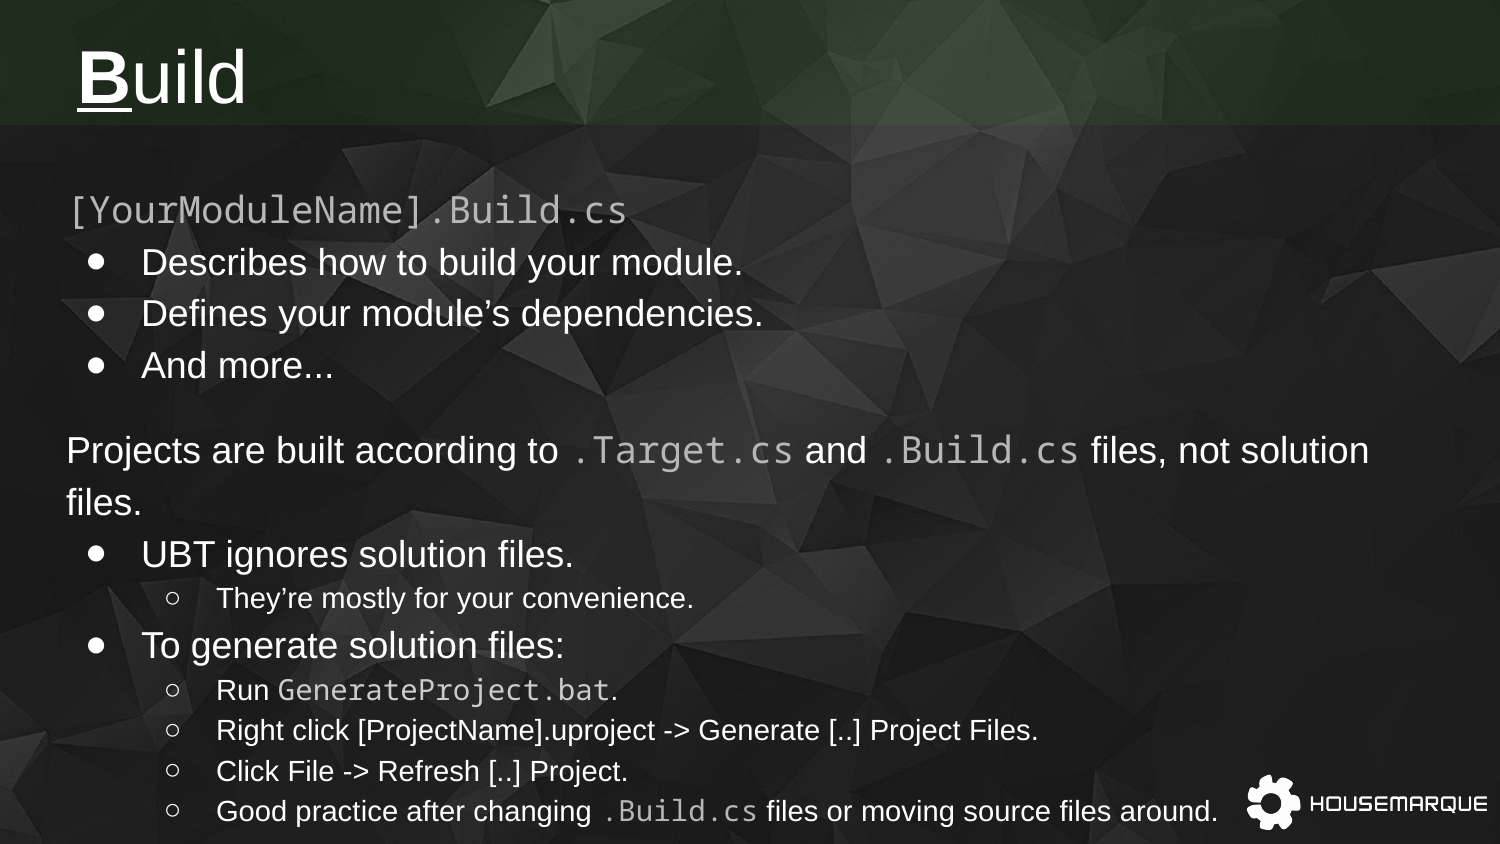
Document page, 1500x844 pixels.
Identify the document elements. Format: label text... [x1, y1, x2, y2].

picture [0, 126, 1500, 844]
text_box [0, 0, 1500, 126]
list [YourModuleName].Build.cs Describes how to build your module. Defines your module’s dependencies. And more... Projects are built according to .Target.cs and .Build.cs files, not solution files. UBT ignores solution files. They’re mostly for your convenience. To generate solution files: Run GenerateProject.bat. Right click [ProjectName].uproject -> Generate [..] Project Files. Click File -> Refresh [..] Project. Good practice after changing .Build.cs files or moving source files around. [51, 164, 1449, 797]
